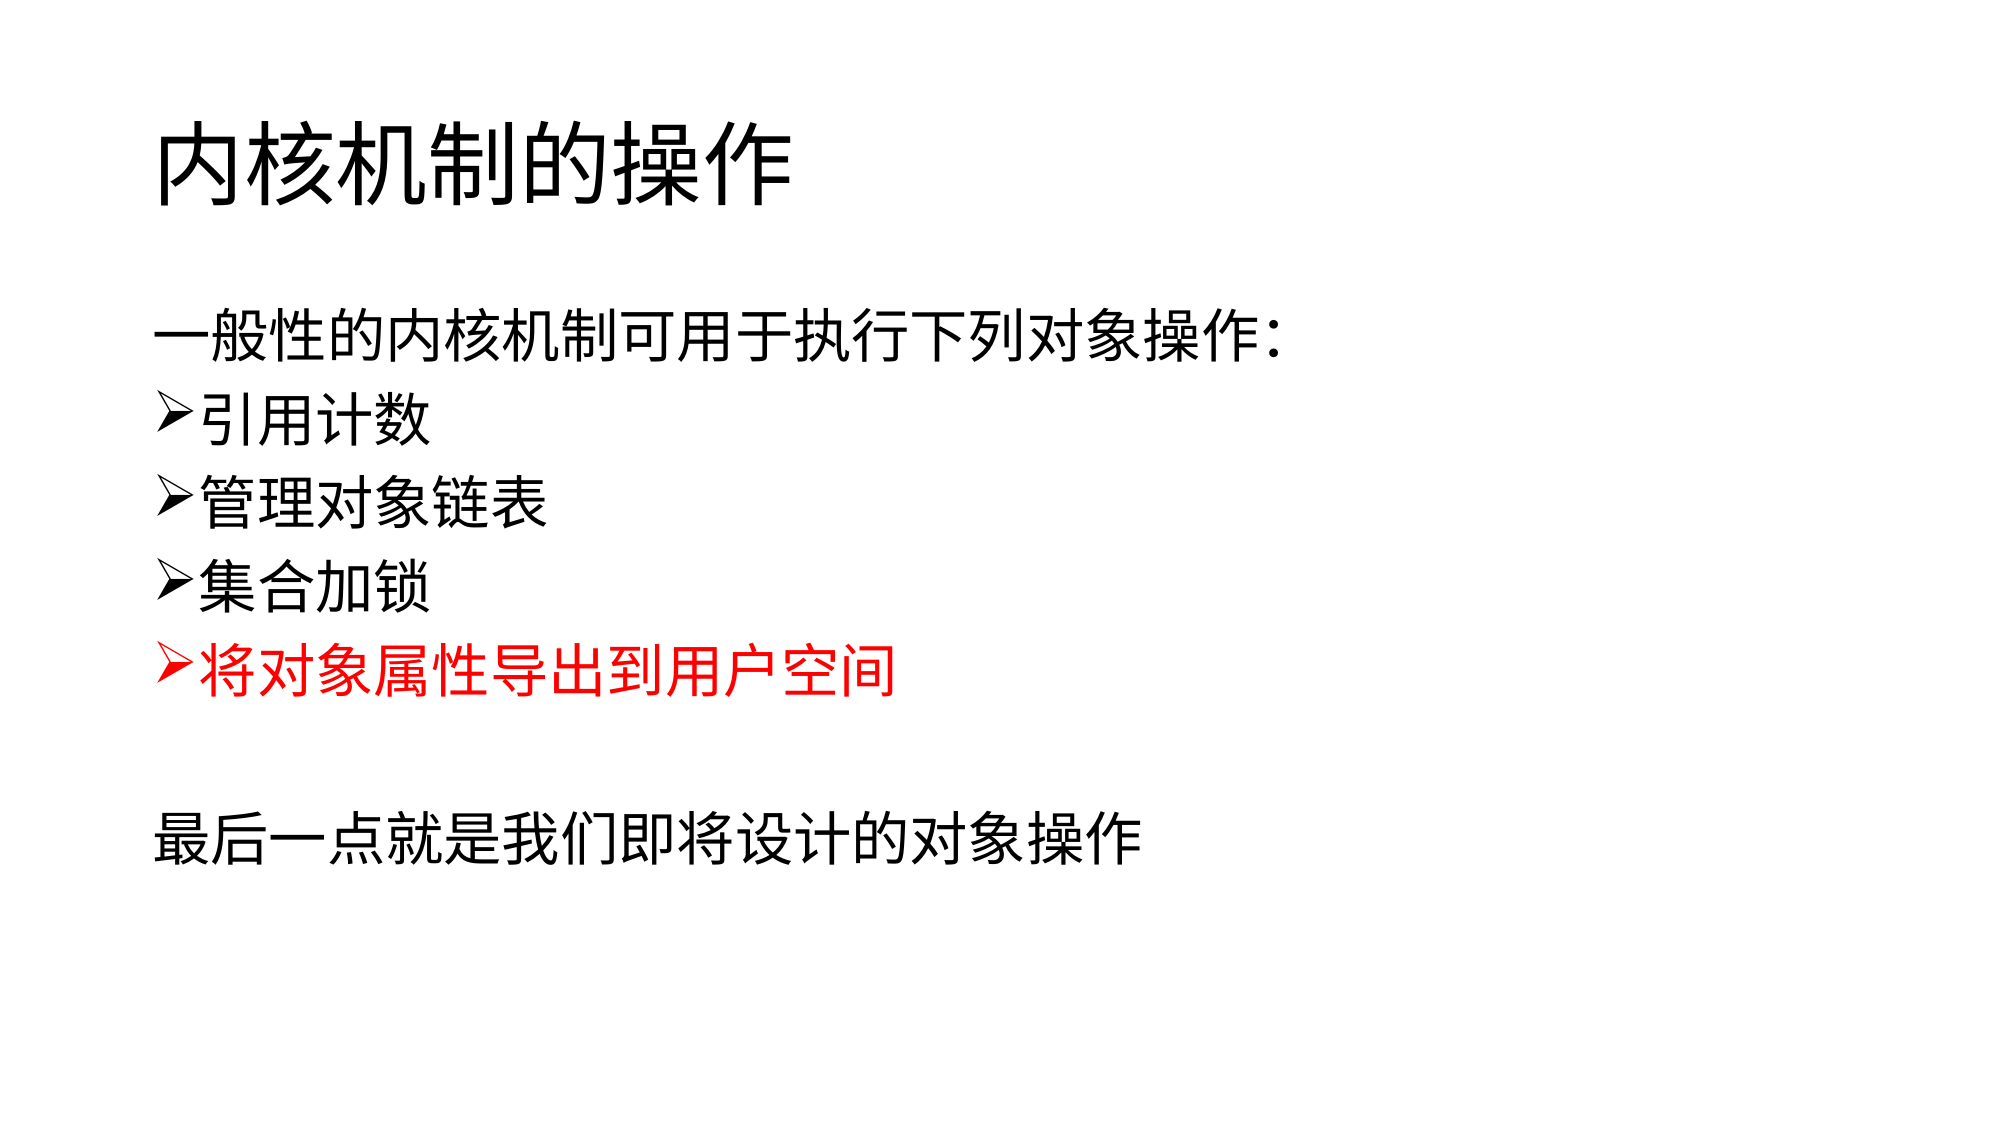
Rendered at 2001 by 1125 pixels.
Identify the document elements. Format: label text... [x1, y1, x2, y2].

list 一般性的内核机制可用于执行下列对象操作： 引用计数 管理对象链表 集合加锁 将对象属性导出到用户空间 最后一点就是我们即将设计的对象操作 [137, 299, 1863, 1014]
title 内核机制的操作 [137, 59, 1863, 278]
